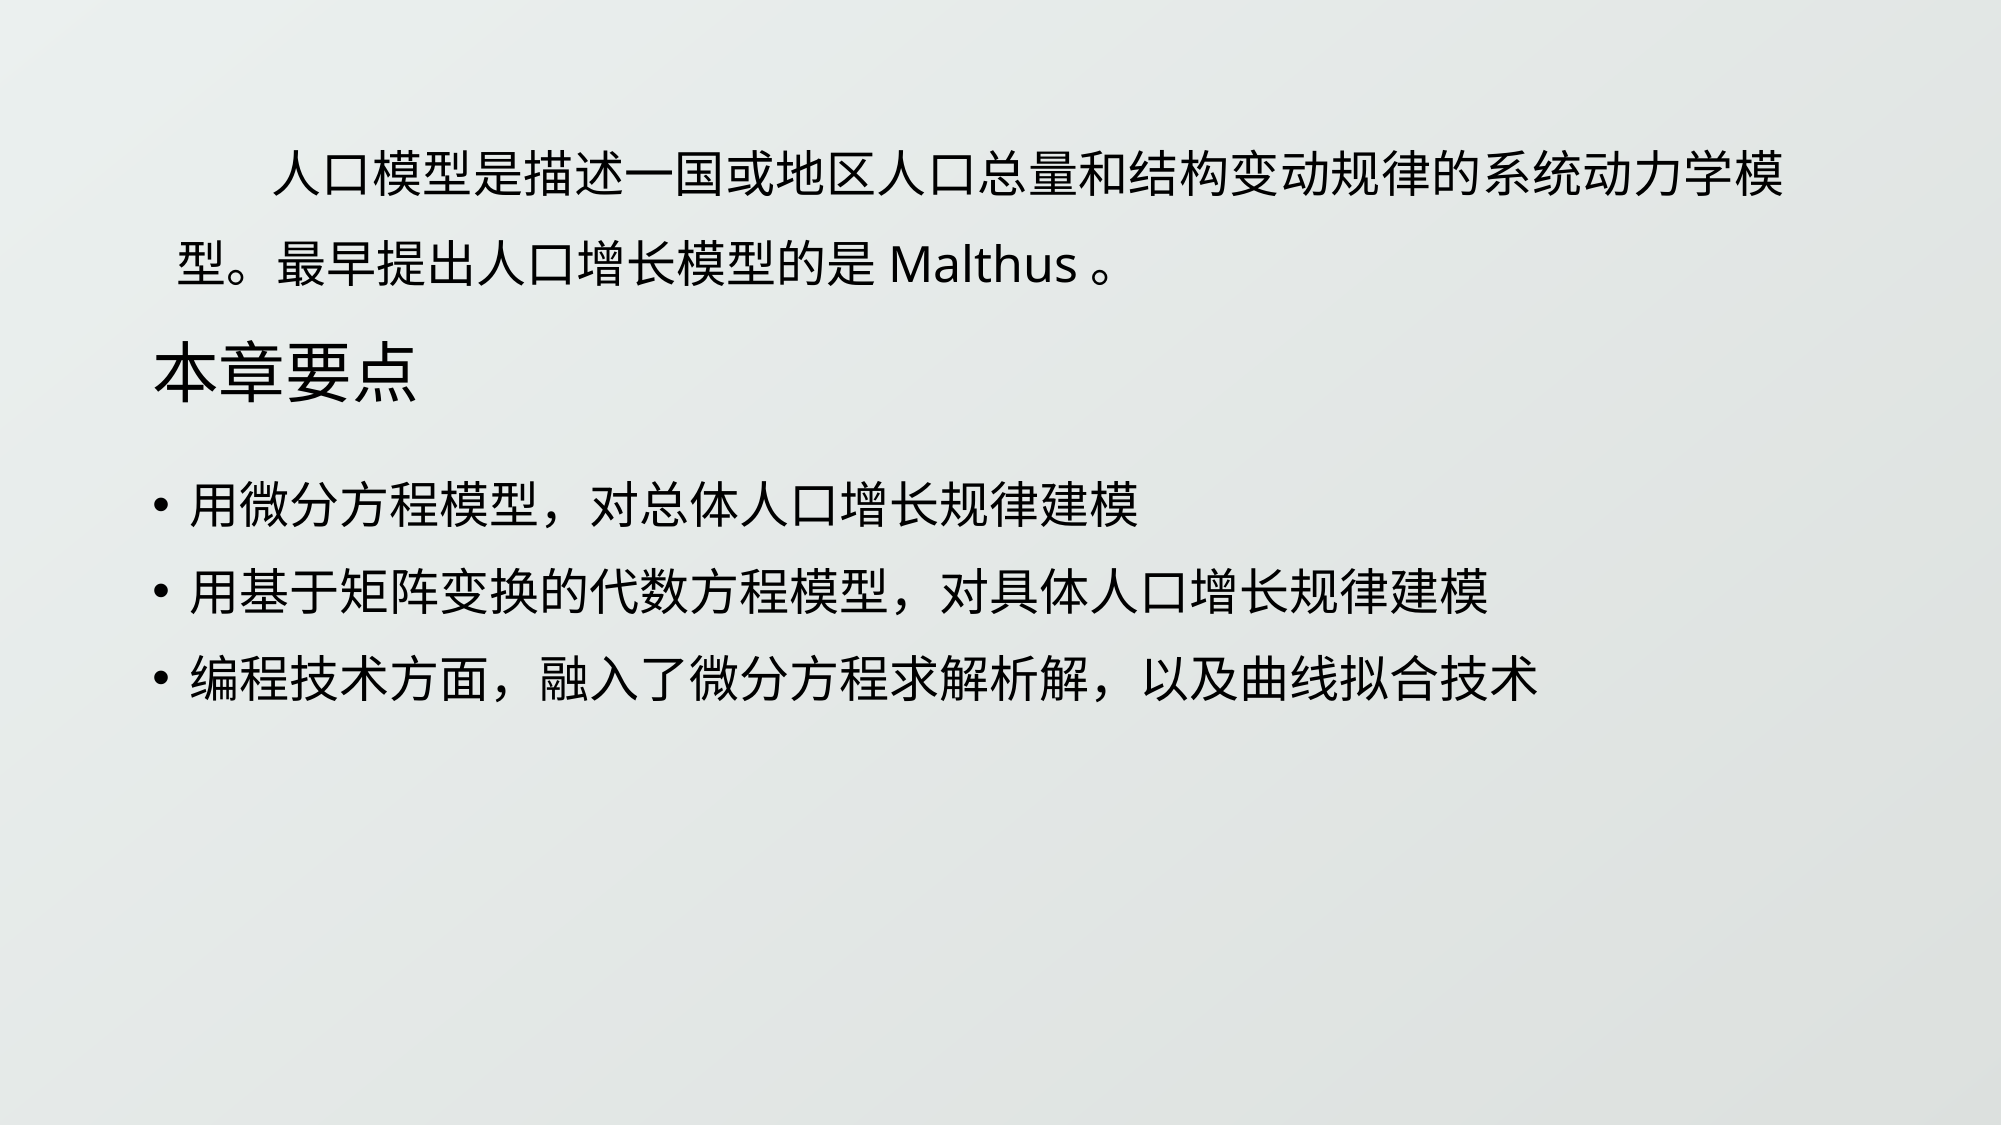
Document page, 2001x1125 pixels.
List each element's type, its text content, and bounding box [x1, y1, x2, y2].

title 本章要点 [137, 307, 1863, 445]
text_box 人口模型是描述一国或地区人口总量和结构变动规律的系统动力学模型。最早提出人口增长模型的是Malthus。 [161, 105, 1800, 301]
list 用微分方程模型，对总体人口增长规律建模 用基于矩阵变换的代数方程模型，对具体人口增长规律建模 编程技术方面，融入了微分方程求解析解，以及曲线拟合技术 [137, 460, 1863, 766]
